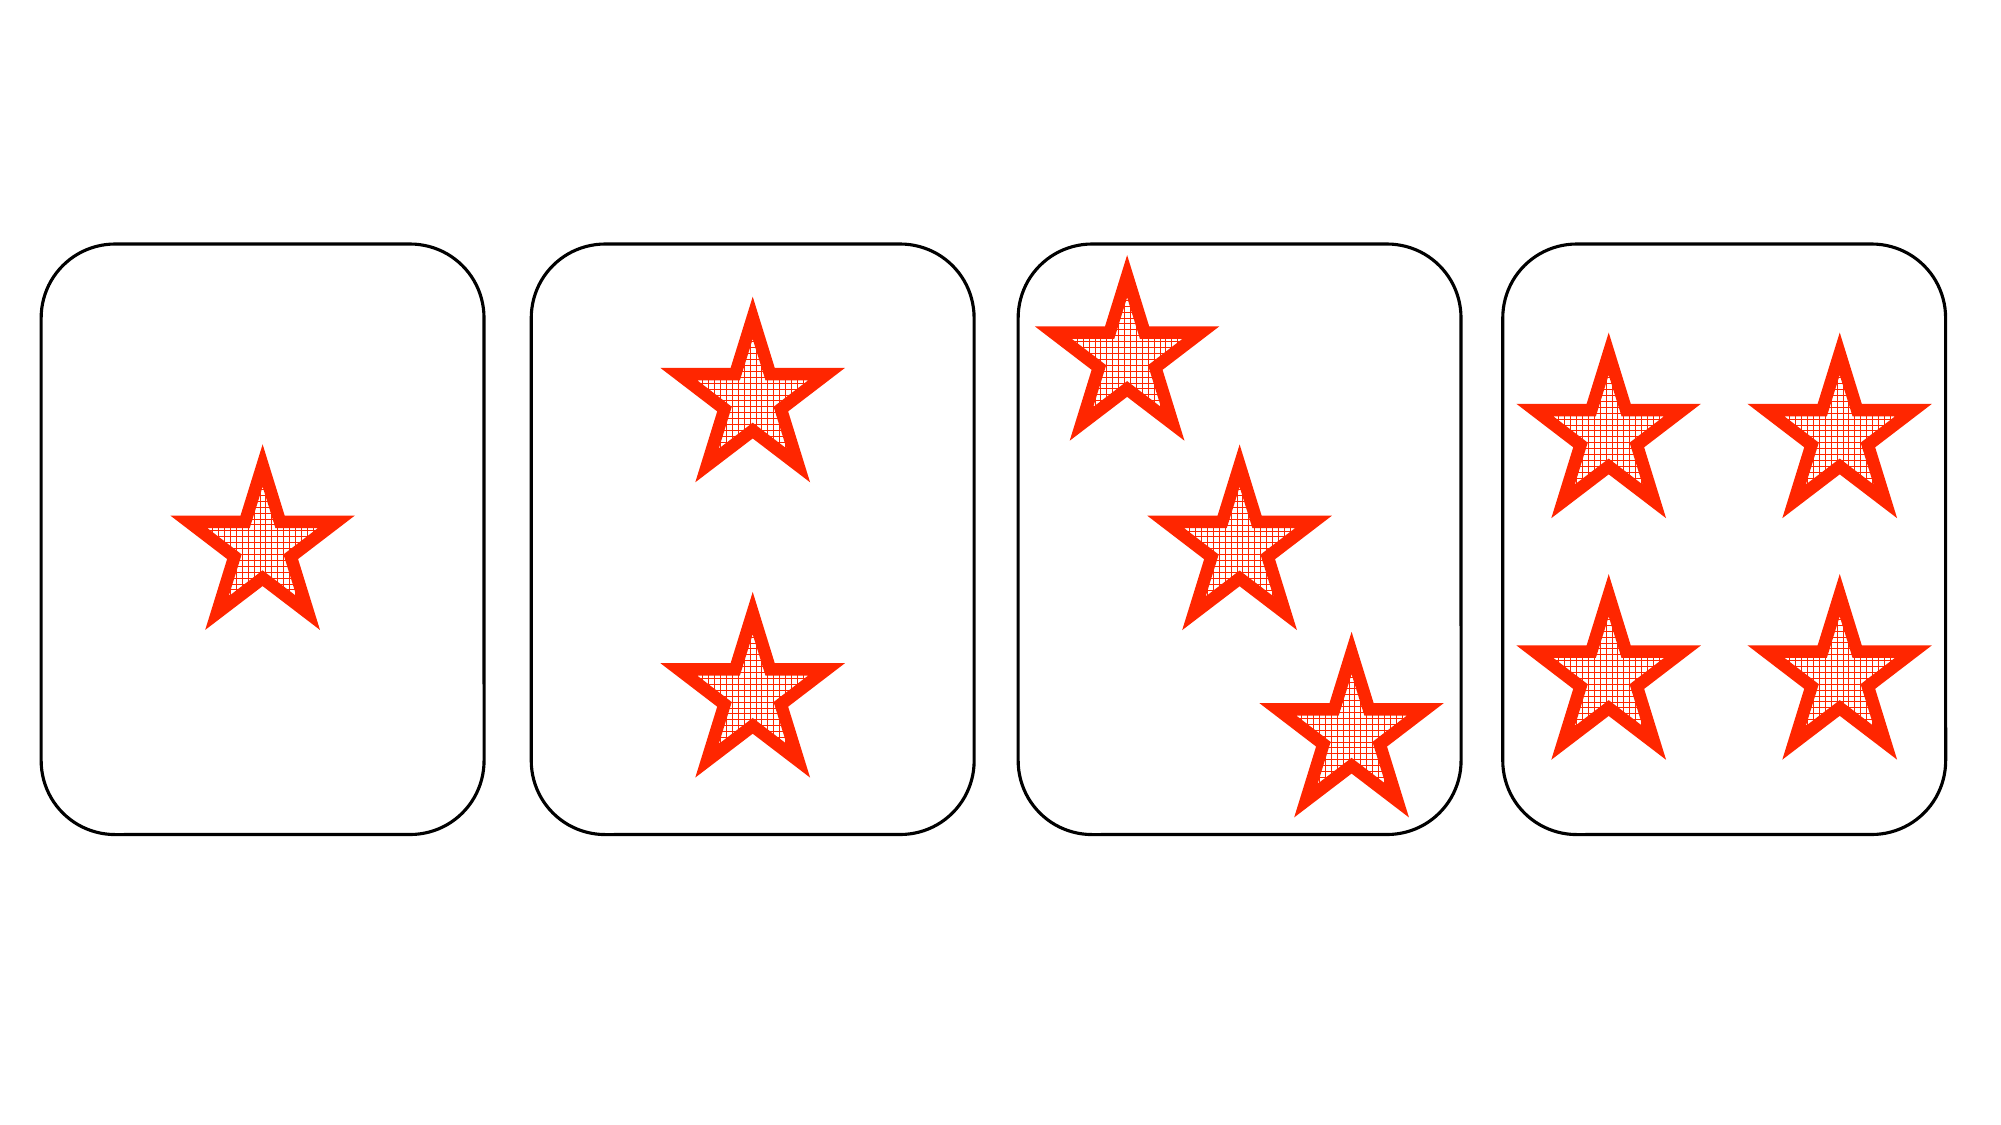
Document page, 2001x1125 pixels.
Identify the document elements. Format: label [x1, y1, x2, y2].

text_box [675, 314, 830, 469]
text_box [1162, 462, 1317, 617]
text_box [1762, 350, 1917, 505]
text_box [1762, 591, 1917, 746]
text_box [40, 242, 486, 836]
text_box [1531, 350, 1686, 505]
text_box [1017, 242, 1463, 836]
text_box [1531, 591, 1686, 746]
text_box [530, 242, 976, 836]
text_box [185, 461, 340, 616]
text_box [1501, 242, 1947, 836]
text_box [1274, 649, 1429, 804]
text_box [675, 609, 830, 764]
text_box [1050, 272, 1204, 427]
